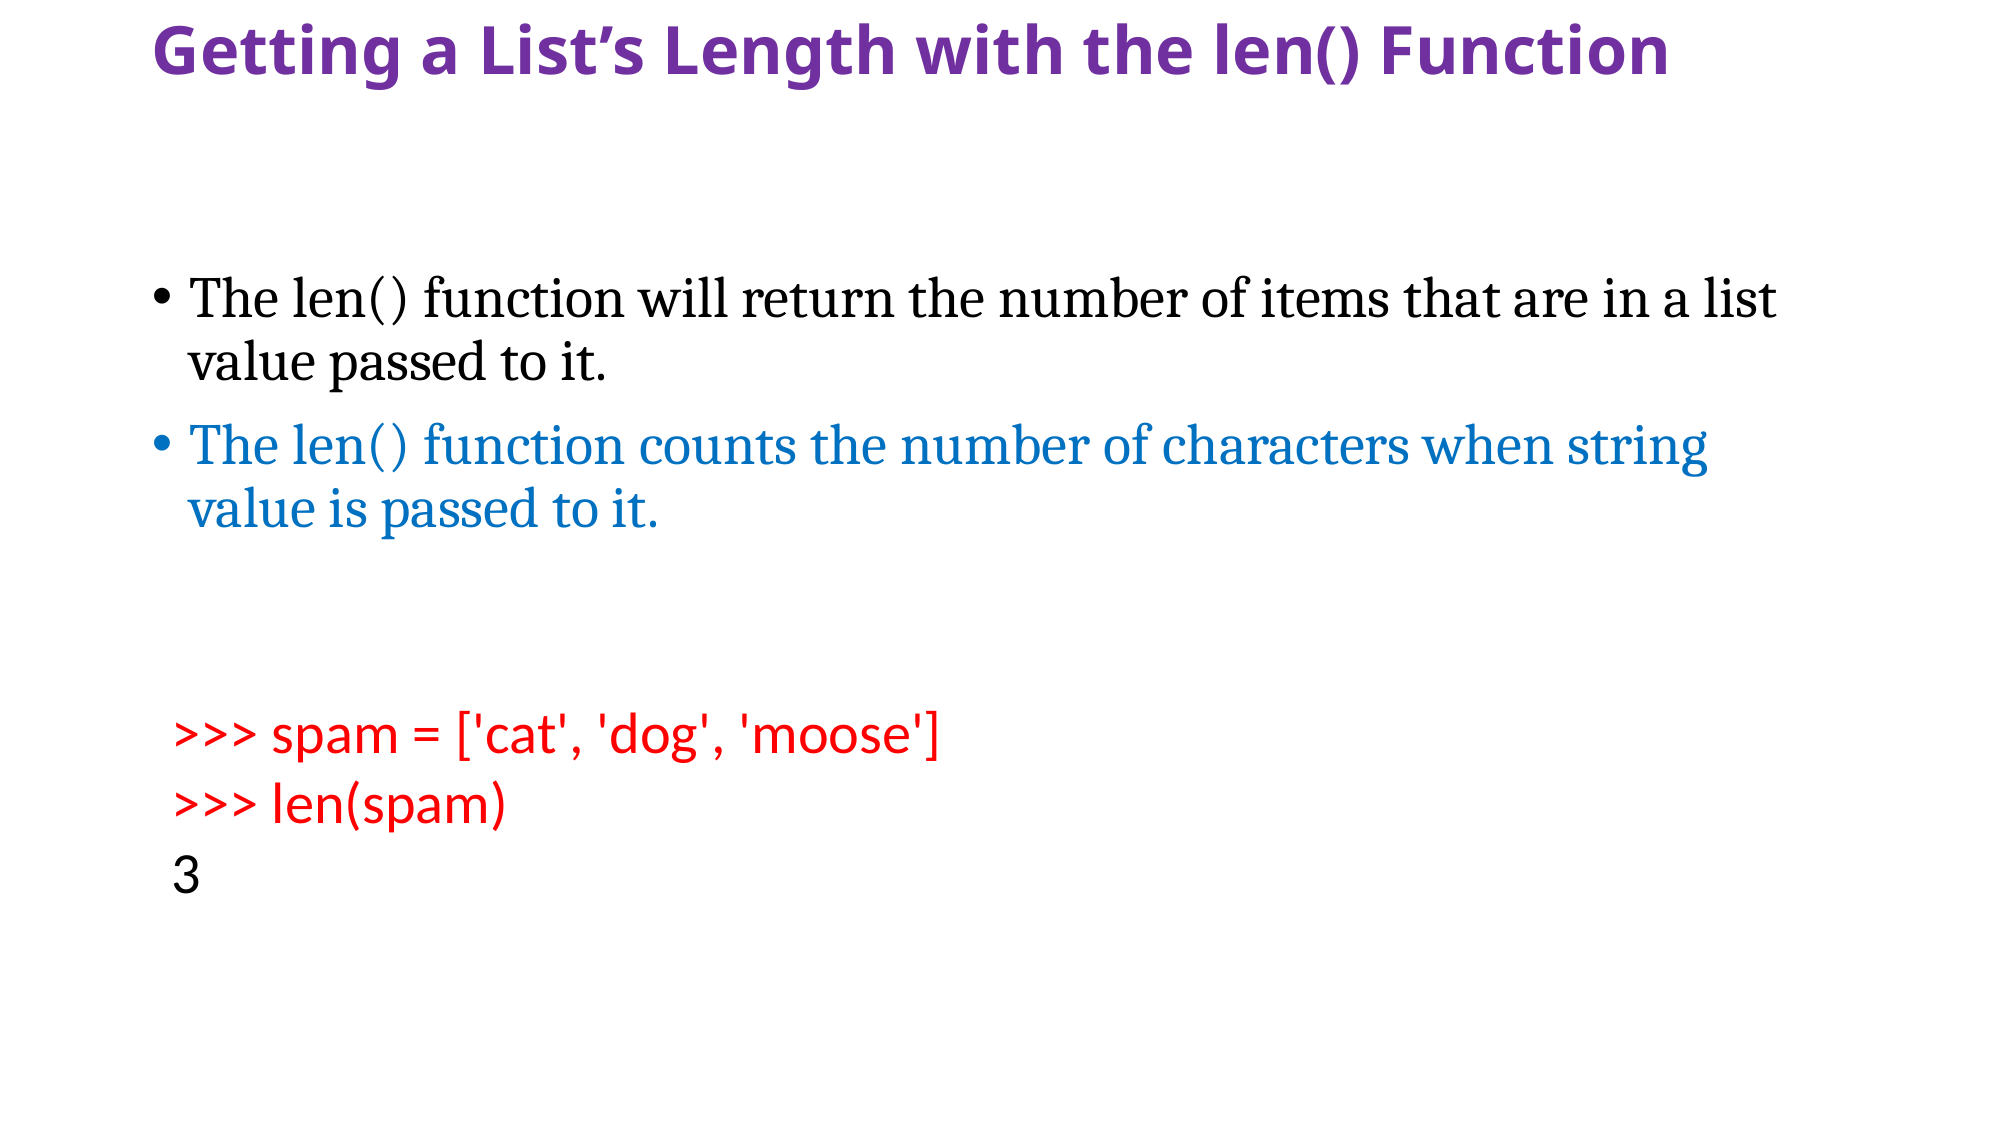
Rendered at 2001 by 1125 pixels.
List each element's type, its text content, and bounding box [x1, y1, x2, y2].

text_box >>> spam = ['cat', 'dog', 'moose'] >>> len(spam) 3 [157, 687, 1283, 913]
title Getting a List’s Length with the len() Function [136, 0, 1837, 184]
list The len() function will return the number of items that are in a list value passed to it. The len() function counts the number of characters when string value is passed to it. [136, 260, 1837, 822]
